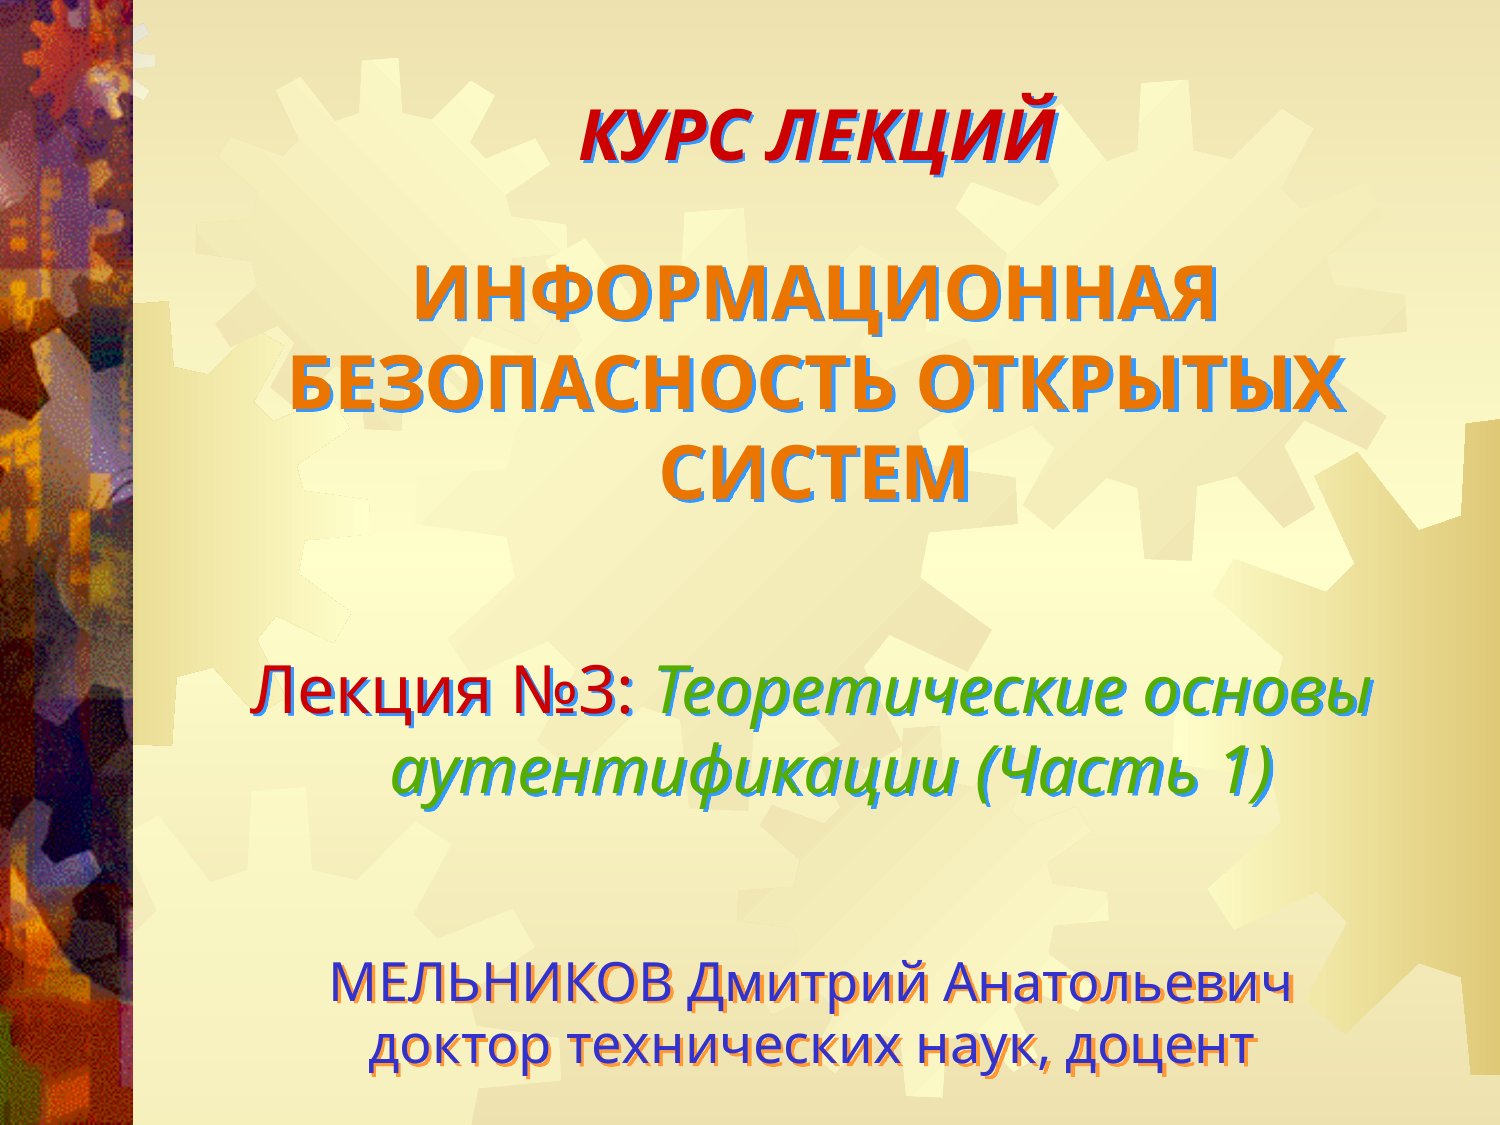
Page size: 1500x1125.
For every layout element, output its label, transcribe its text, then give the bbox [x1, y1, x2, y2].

text_box ИНФОРМАЦИОННАЯ БЕЗОПАСНОСТЬ ОТКРЫТЫХ СИСТЕМ [130, 244, 1500, 515]
picture [0, 0, 133, 1125]
text_box КУРС ЛЕКЦИЙ [135, 90, 1500, 175]
text_box МЕЛЬНИКОВ Дмитрий Анатольевич доктор технических наук, доцент [123, 952, 1500, 1075]
text_box Лекция №3: Теоретические основы аутентификации (Часть 1) [123, 646, 1500, 807]
